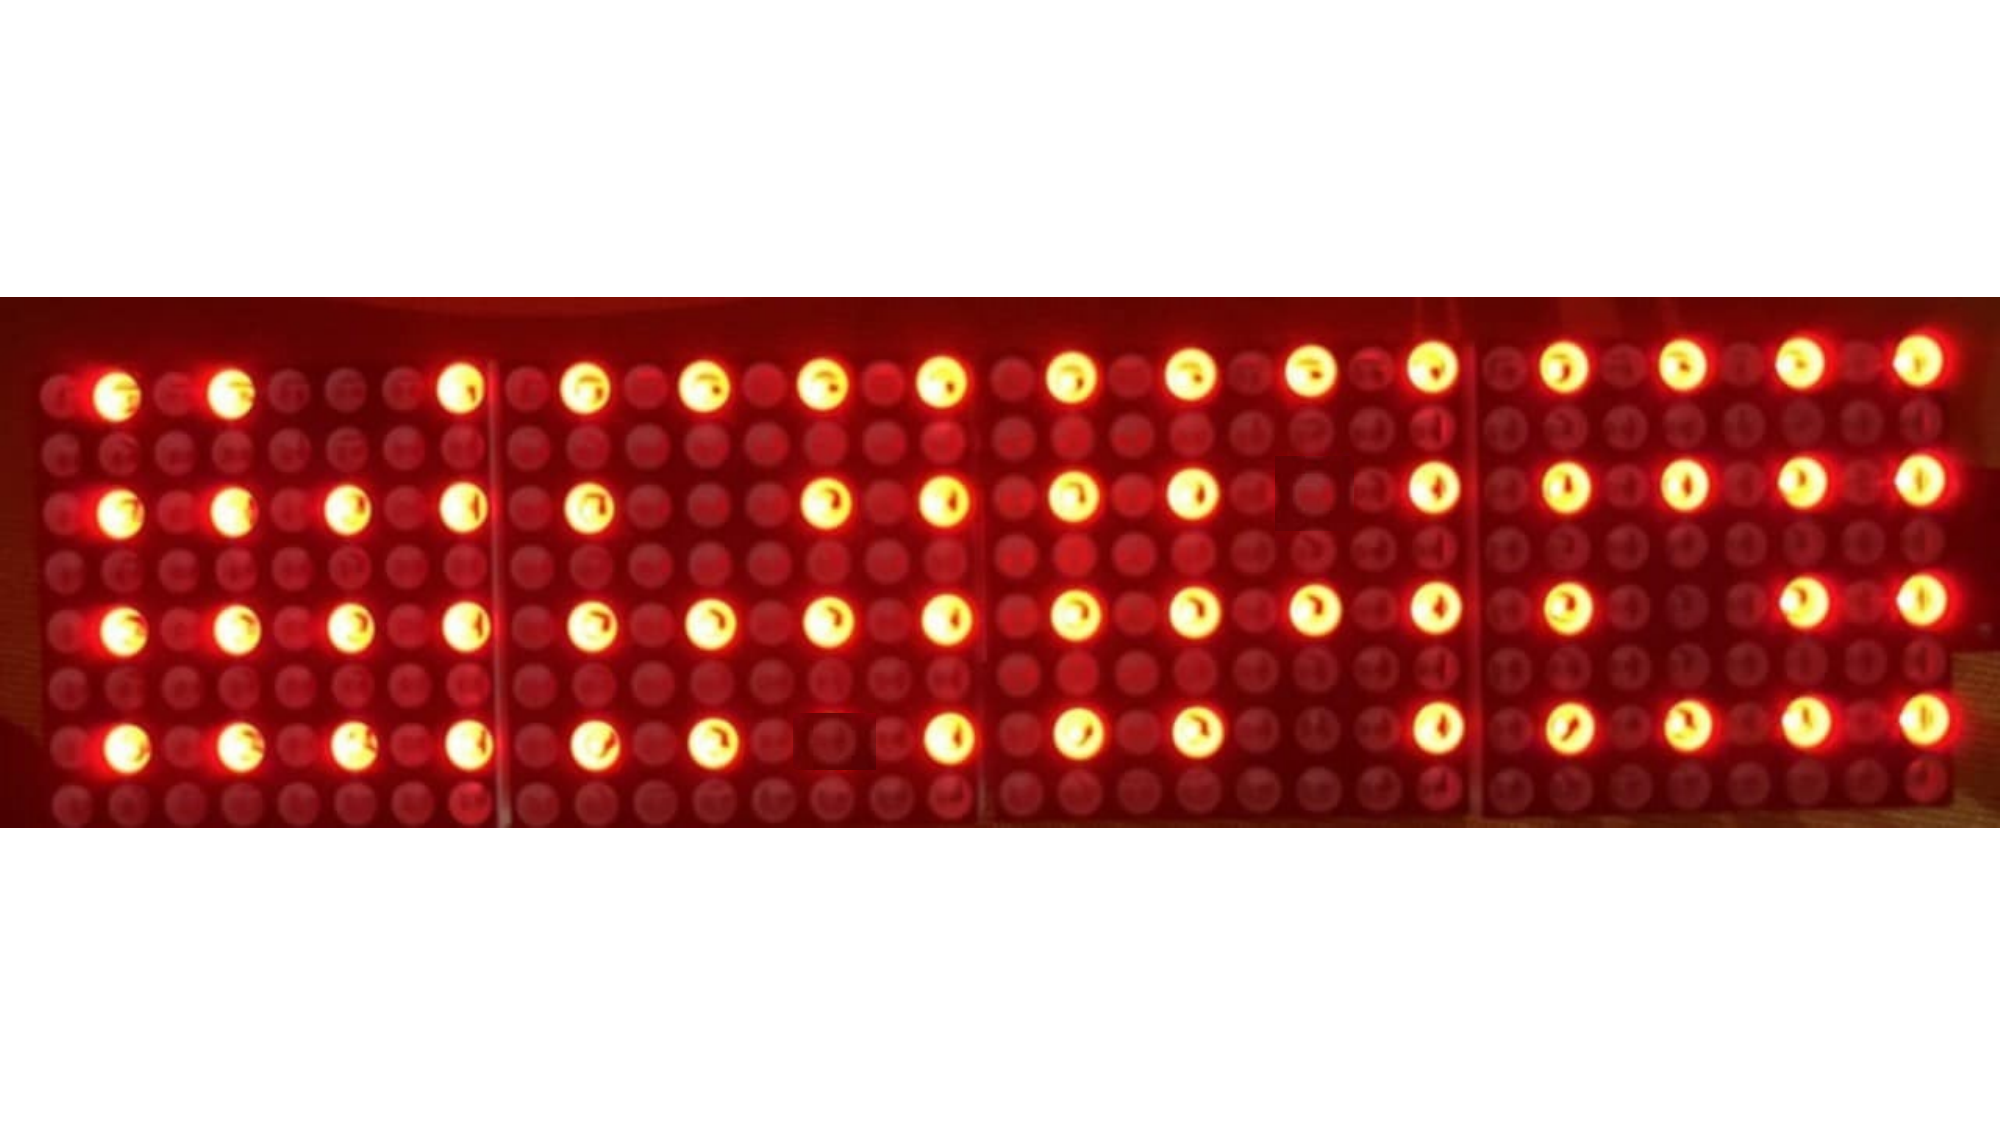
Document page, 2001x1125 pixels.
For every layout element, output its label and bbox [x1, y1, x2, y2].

picture [0, 297, 2000, 828]
